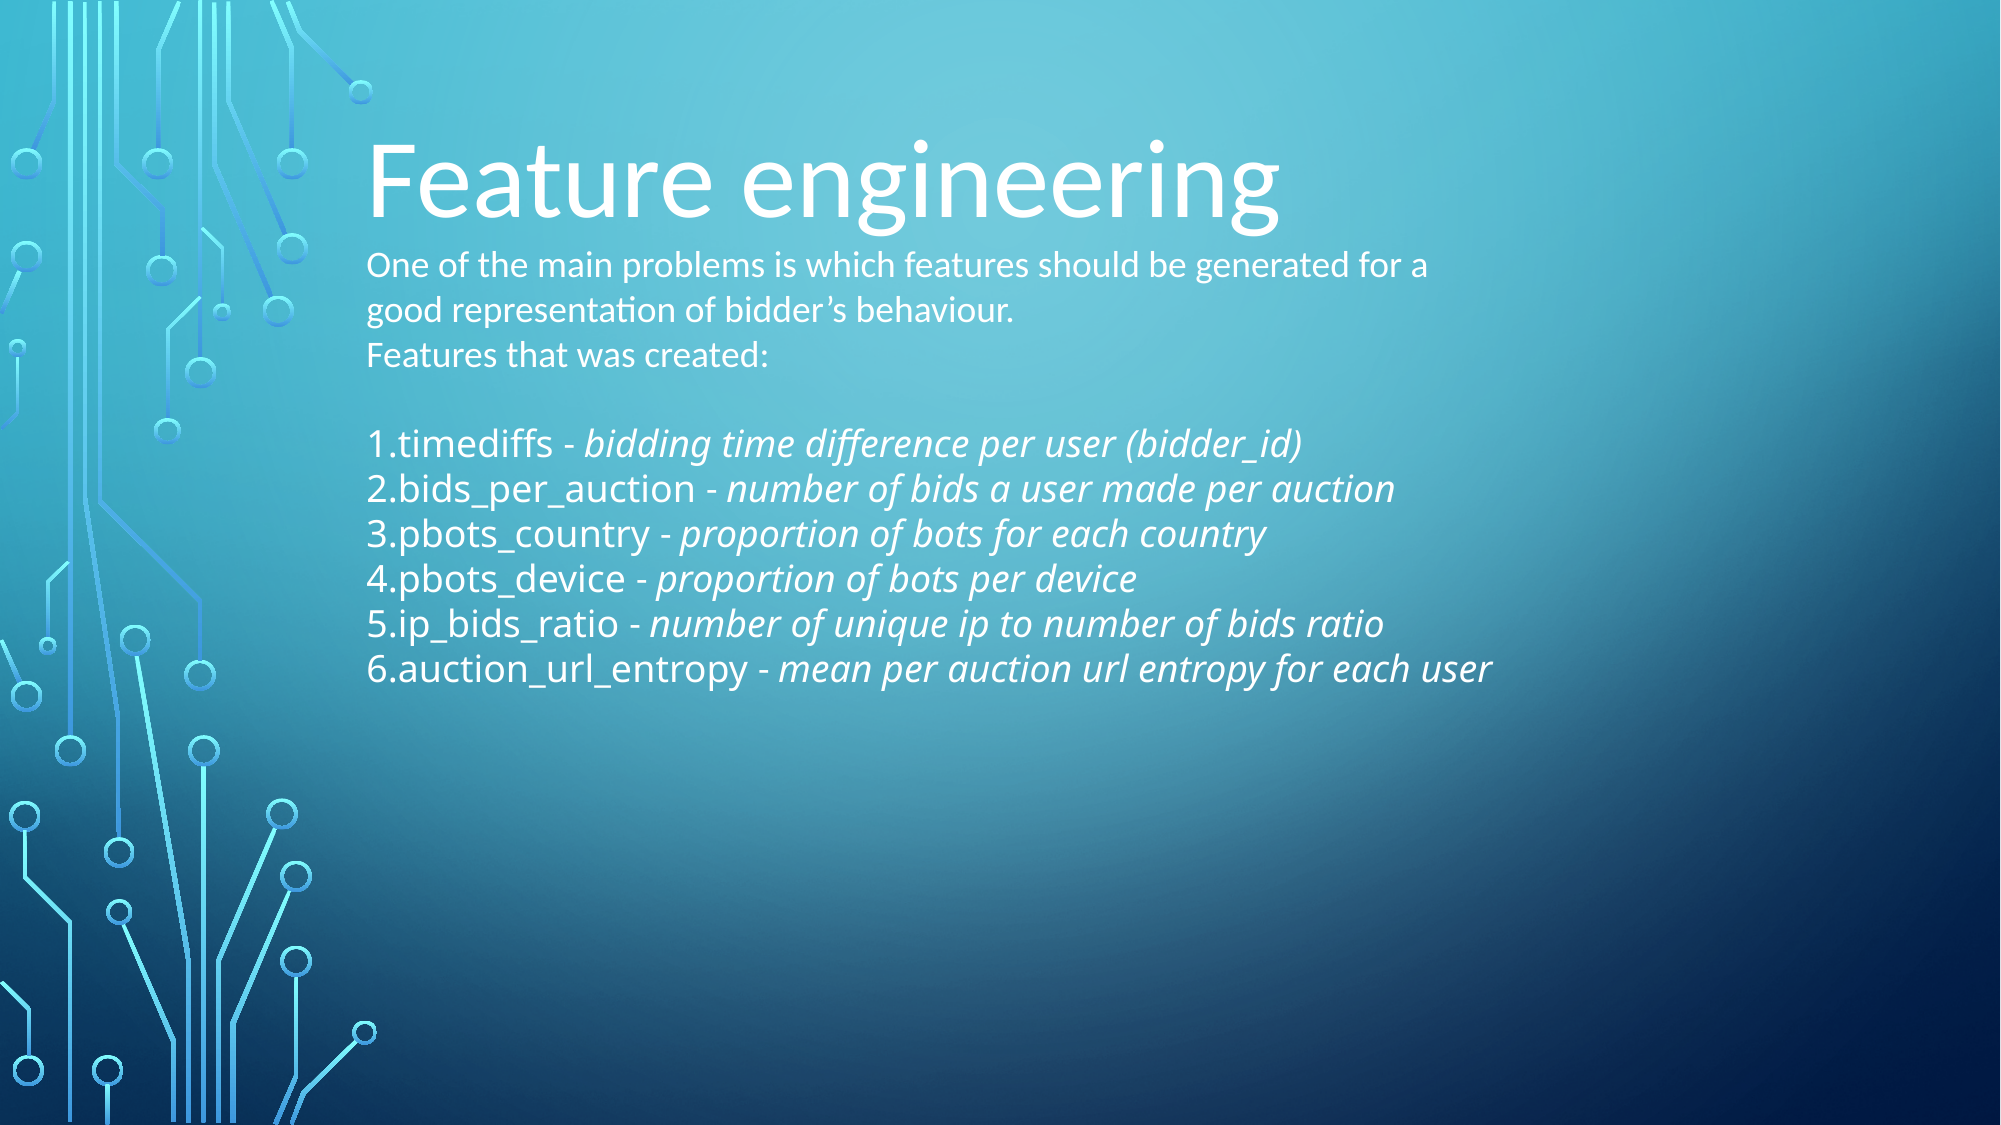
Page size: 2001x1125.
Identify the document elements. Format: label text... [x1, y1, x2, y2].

text_box Feature engineering One of the main problems is which features should be generated for a good representation of bidder’s behaviour. Features that was created: timediffs - bidding time difference per user (bidder_id) bids_per_auction - number of bids a user made per auction pbots_country - proportion of bots for each country pbots_device - proportion of bots per device ip_bids_ratio - number of unique ip to number of bids ratio auction_url_entropy - mean per auction url entropy for each user [351, 97, 1514, 698]
picture [91, 816, 229, 820]
